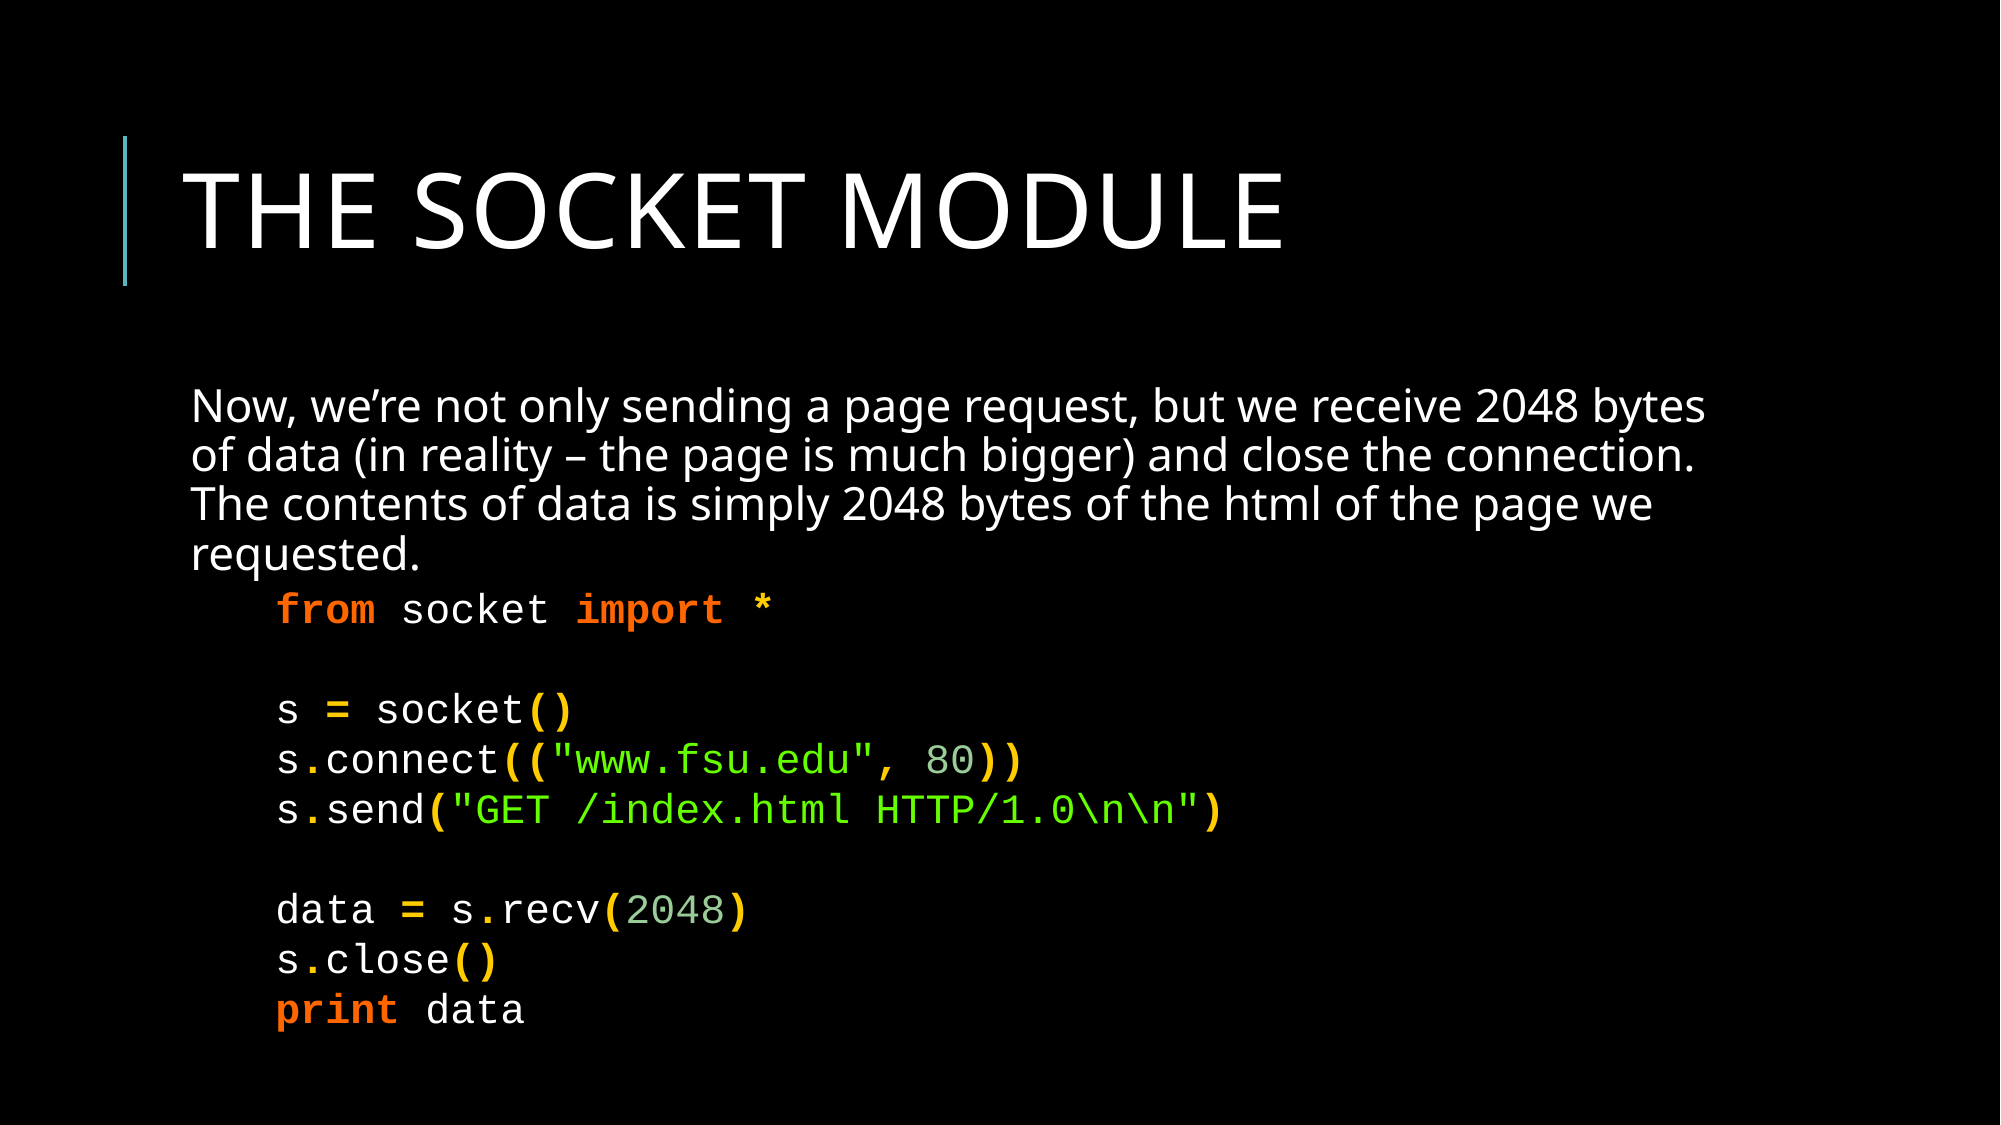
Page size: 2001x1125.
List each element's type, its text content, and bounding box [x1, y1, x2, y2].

list Now, we’re not only sending a page request, but we receive 2048 bytes of data (in reality – the page is much bigger) and close the connection. The contents of data is simply 2048 bytes of the html of the page we requested. [168, 375, 1763, 1035]
title The socket module [168, 96, 1763, 342]
text_box from socket import * s = socket() s.connect(("www.fsu.edu", 80)) s.send("GET /index.html HTTP/1.0\n\n") data = s.recv(2048) s.close() print data [260, 574, 1261, 1040]
